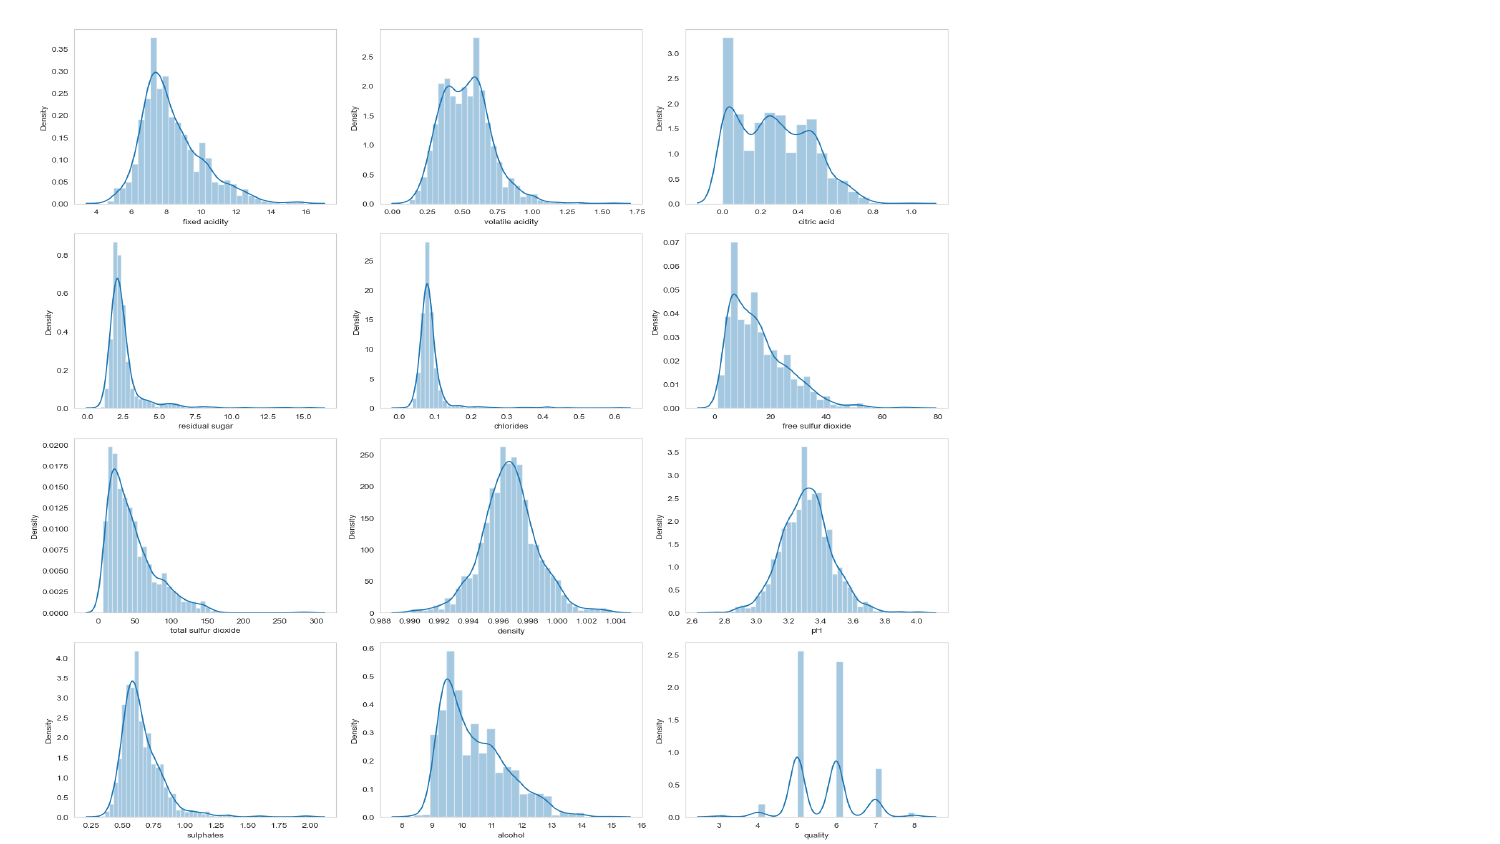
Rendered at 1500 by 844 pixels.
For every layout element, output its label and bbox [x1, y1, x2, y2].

picture [24, 24, 954, 844]
